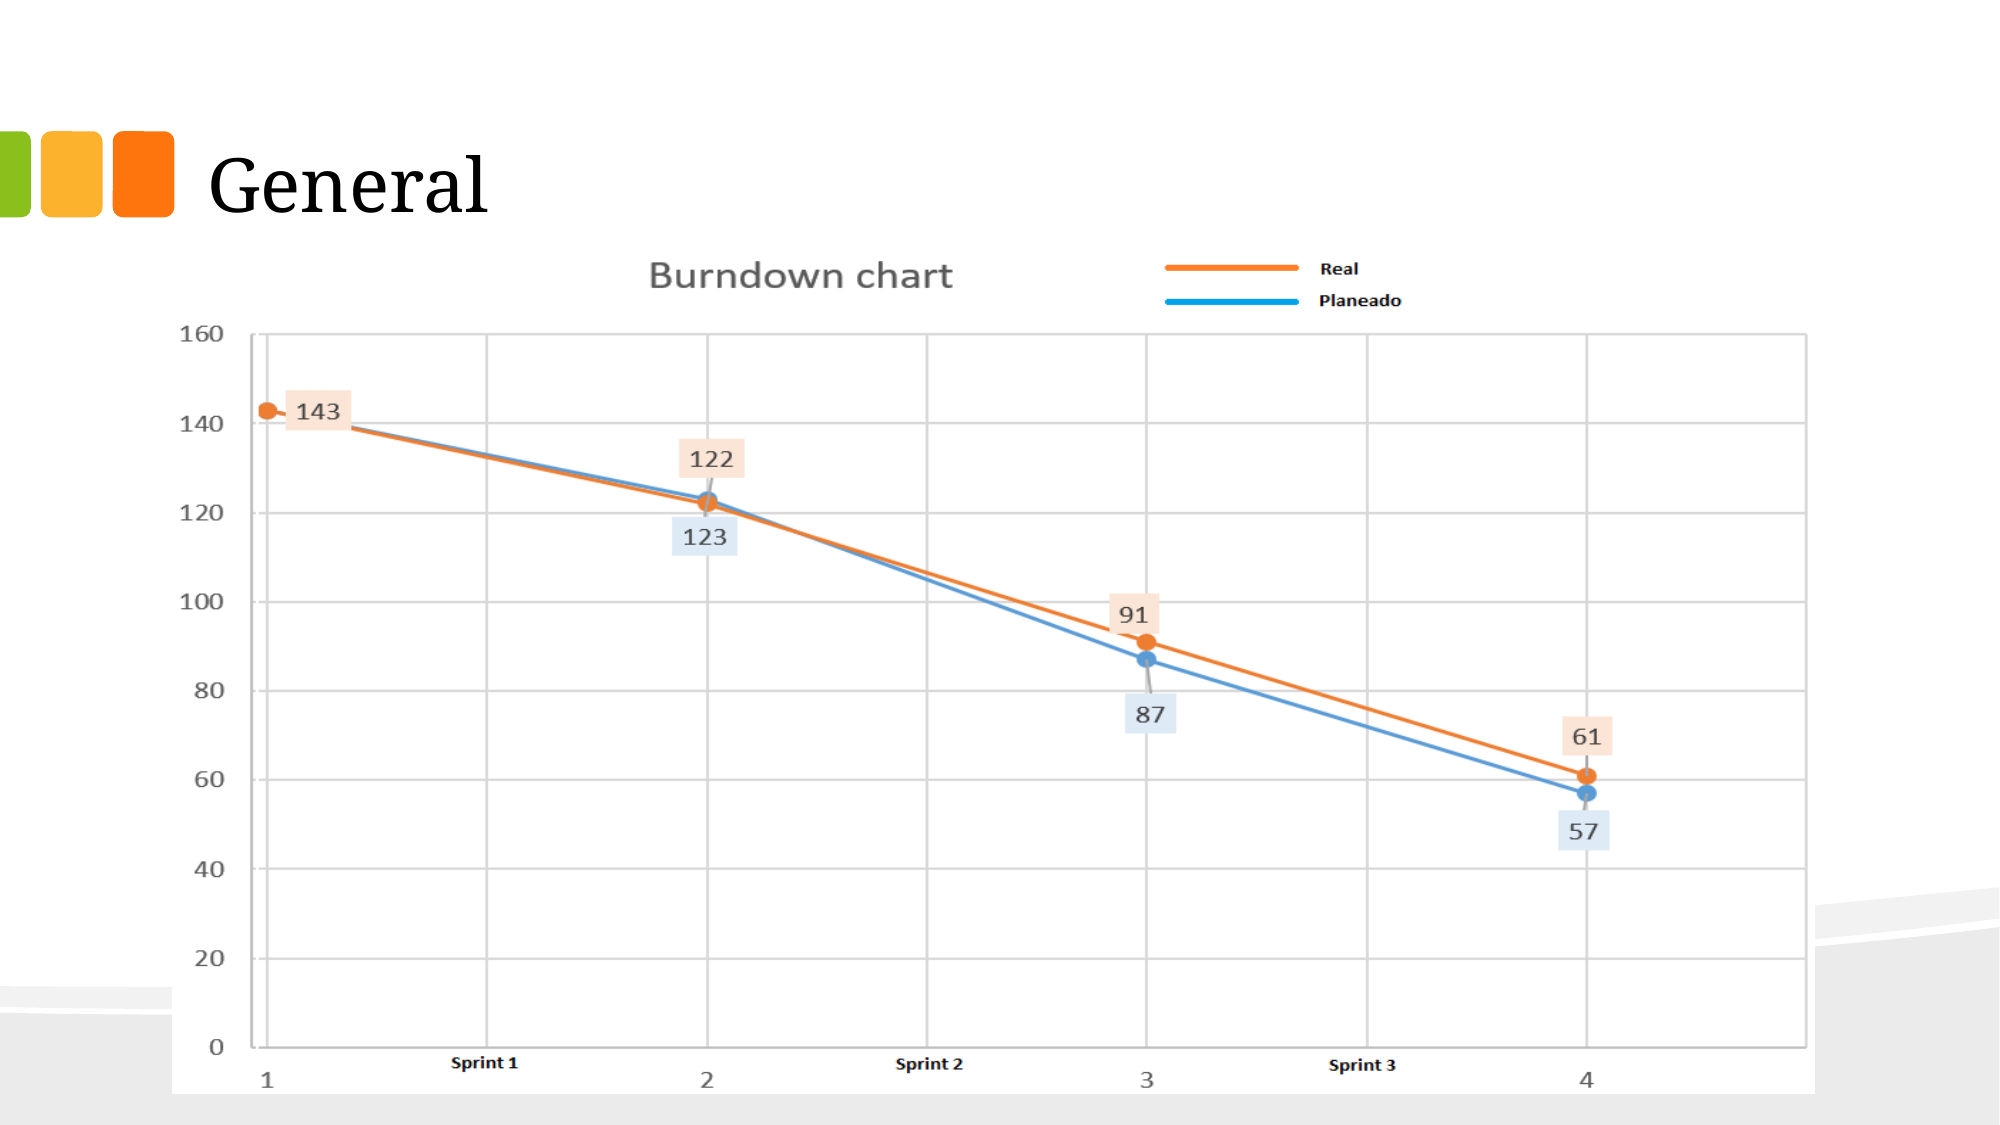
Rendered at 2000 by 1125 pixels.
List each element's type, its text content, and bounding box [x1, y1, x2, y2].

picture [172, 243, 1815, 1095]
title General [187, 24, 1787, 238]
